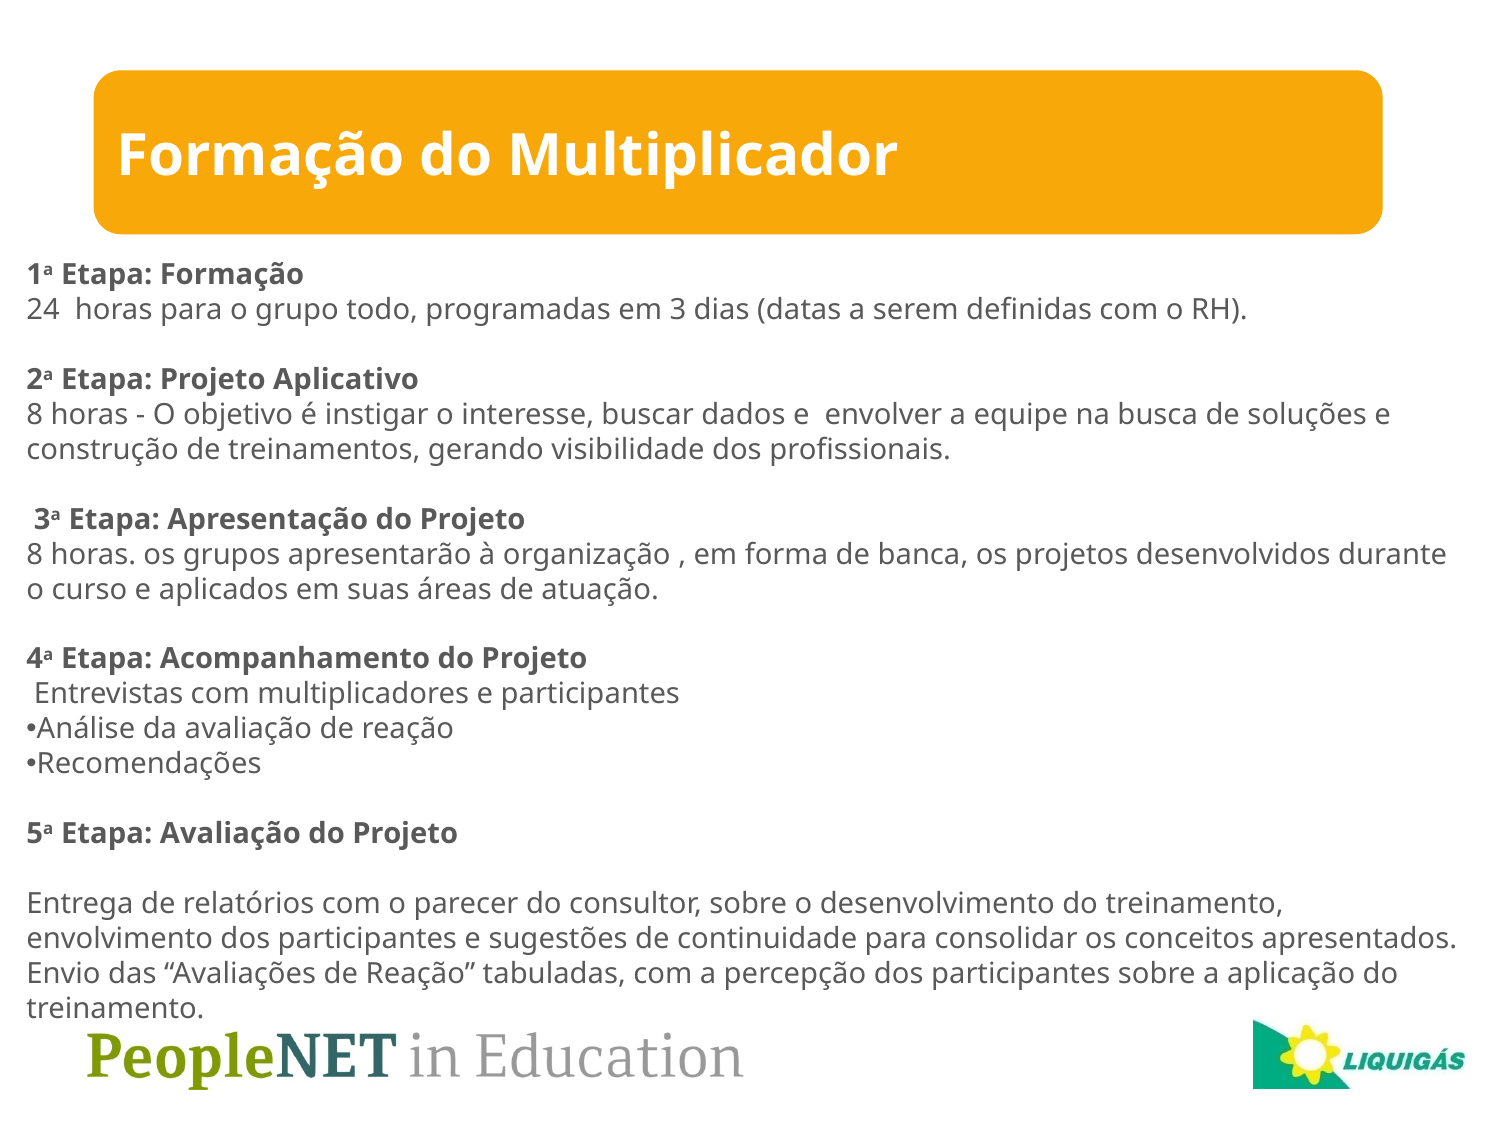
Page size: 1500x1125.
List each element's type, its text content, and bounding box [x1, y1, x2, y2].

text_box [70, 1019, 1466, 1091]
text_box 1a Etapa: Formação 24 horas para o grupo todo, programadas em 3 dias (datas a serem definidas com o RH). 2a Etapa: Projeto Aplicativo 8 horas - O objetivo é instigar o interesse, buscar dados e envolver a equipe na busca de soluções e construção de treinamentos, gerando visibilidade dos profissionais. 3a Etapa: Apresentação do Projeto 8 horas. os grupos apresentarão à organização , em forma de banca, os projetos desenvolvidos durante o curso e aplicados em suas áreas de atuação. 4a Etapa: Acompanhamento do Projeto Entrevistas com multiplicadores e participantes Análise da avaliação de reação Recomendações 5a Etapa: Avaliação do Projeto Entrega de relatórios com o parecer do consultor, sobre o desenvolvimento do treinamento, envolvimento dos participantes e sugestões de continuidade para consolidar os conceitos apresentados. Envio das “Avaliações de Reação” tabuladas, com a percepção dos participantes sobre a aplicação do treinamento. [11, 247, 1477, 1062]
text_box Formação do Multiplicador [91, 68, 1385, 237]
